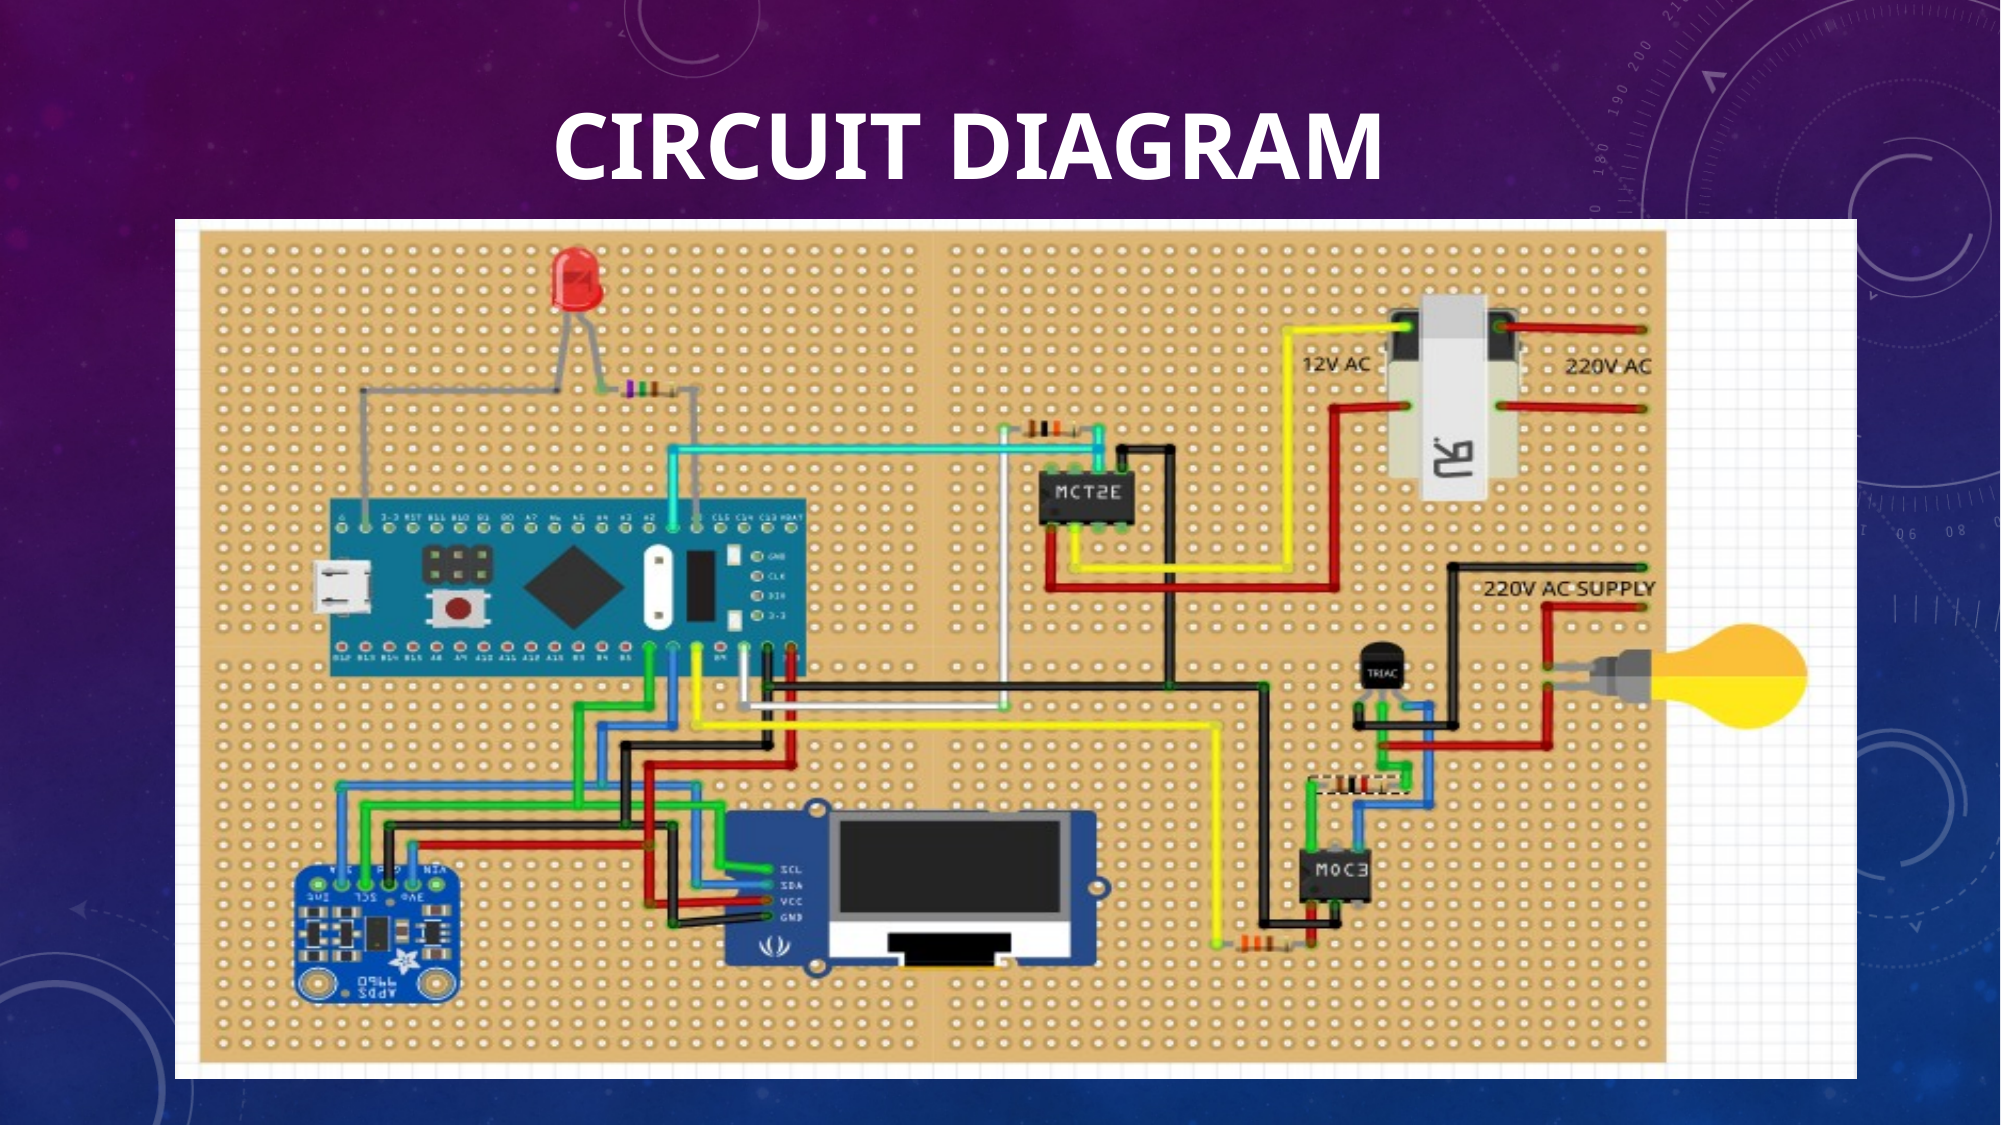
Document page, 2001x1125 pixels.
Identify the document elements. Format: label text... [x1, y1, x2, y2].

title CIRCUIT DIAGRAM [107, 33, 1833, 252]
picture [0, 0, 2001, 1125]
